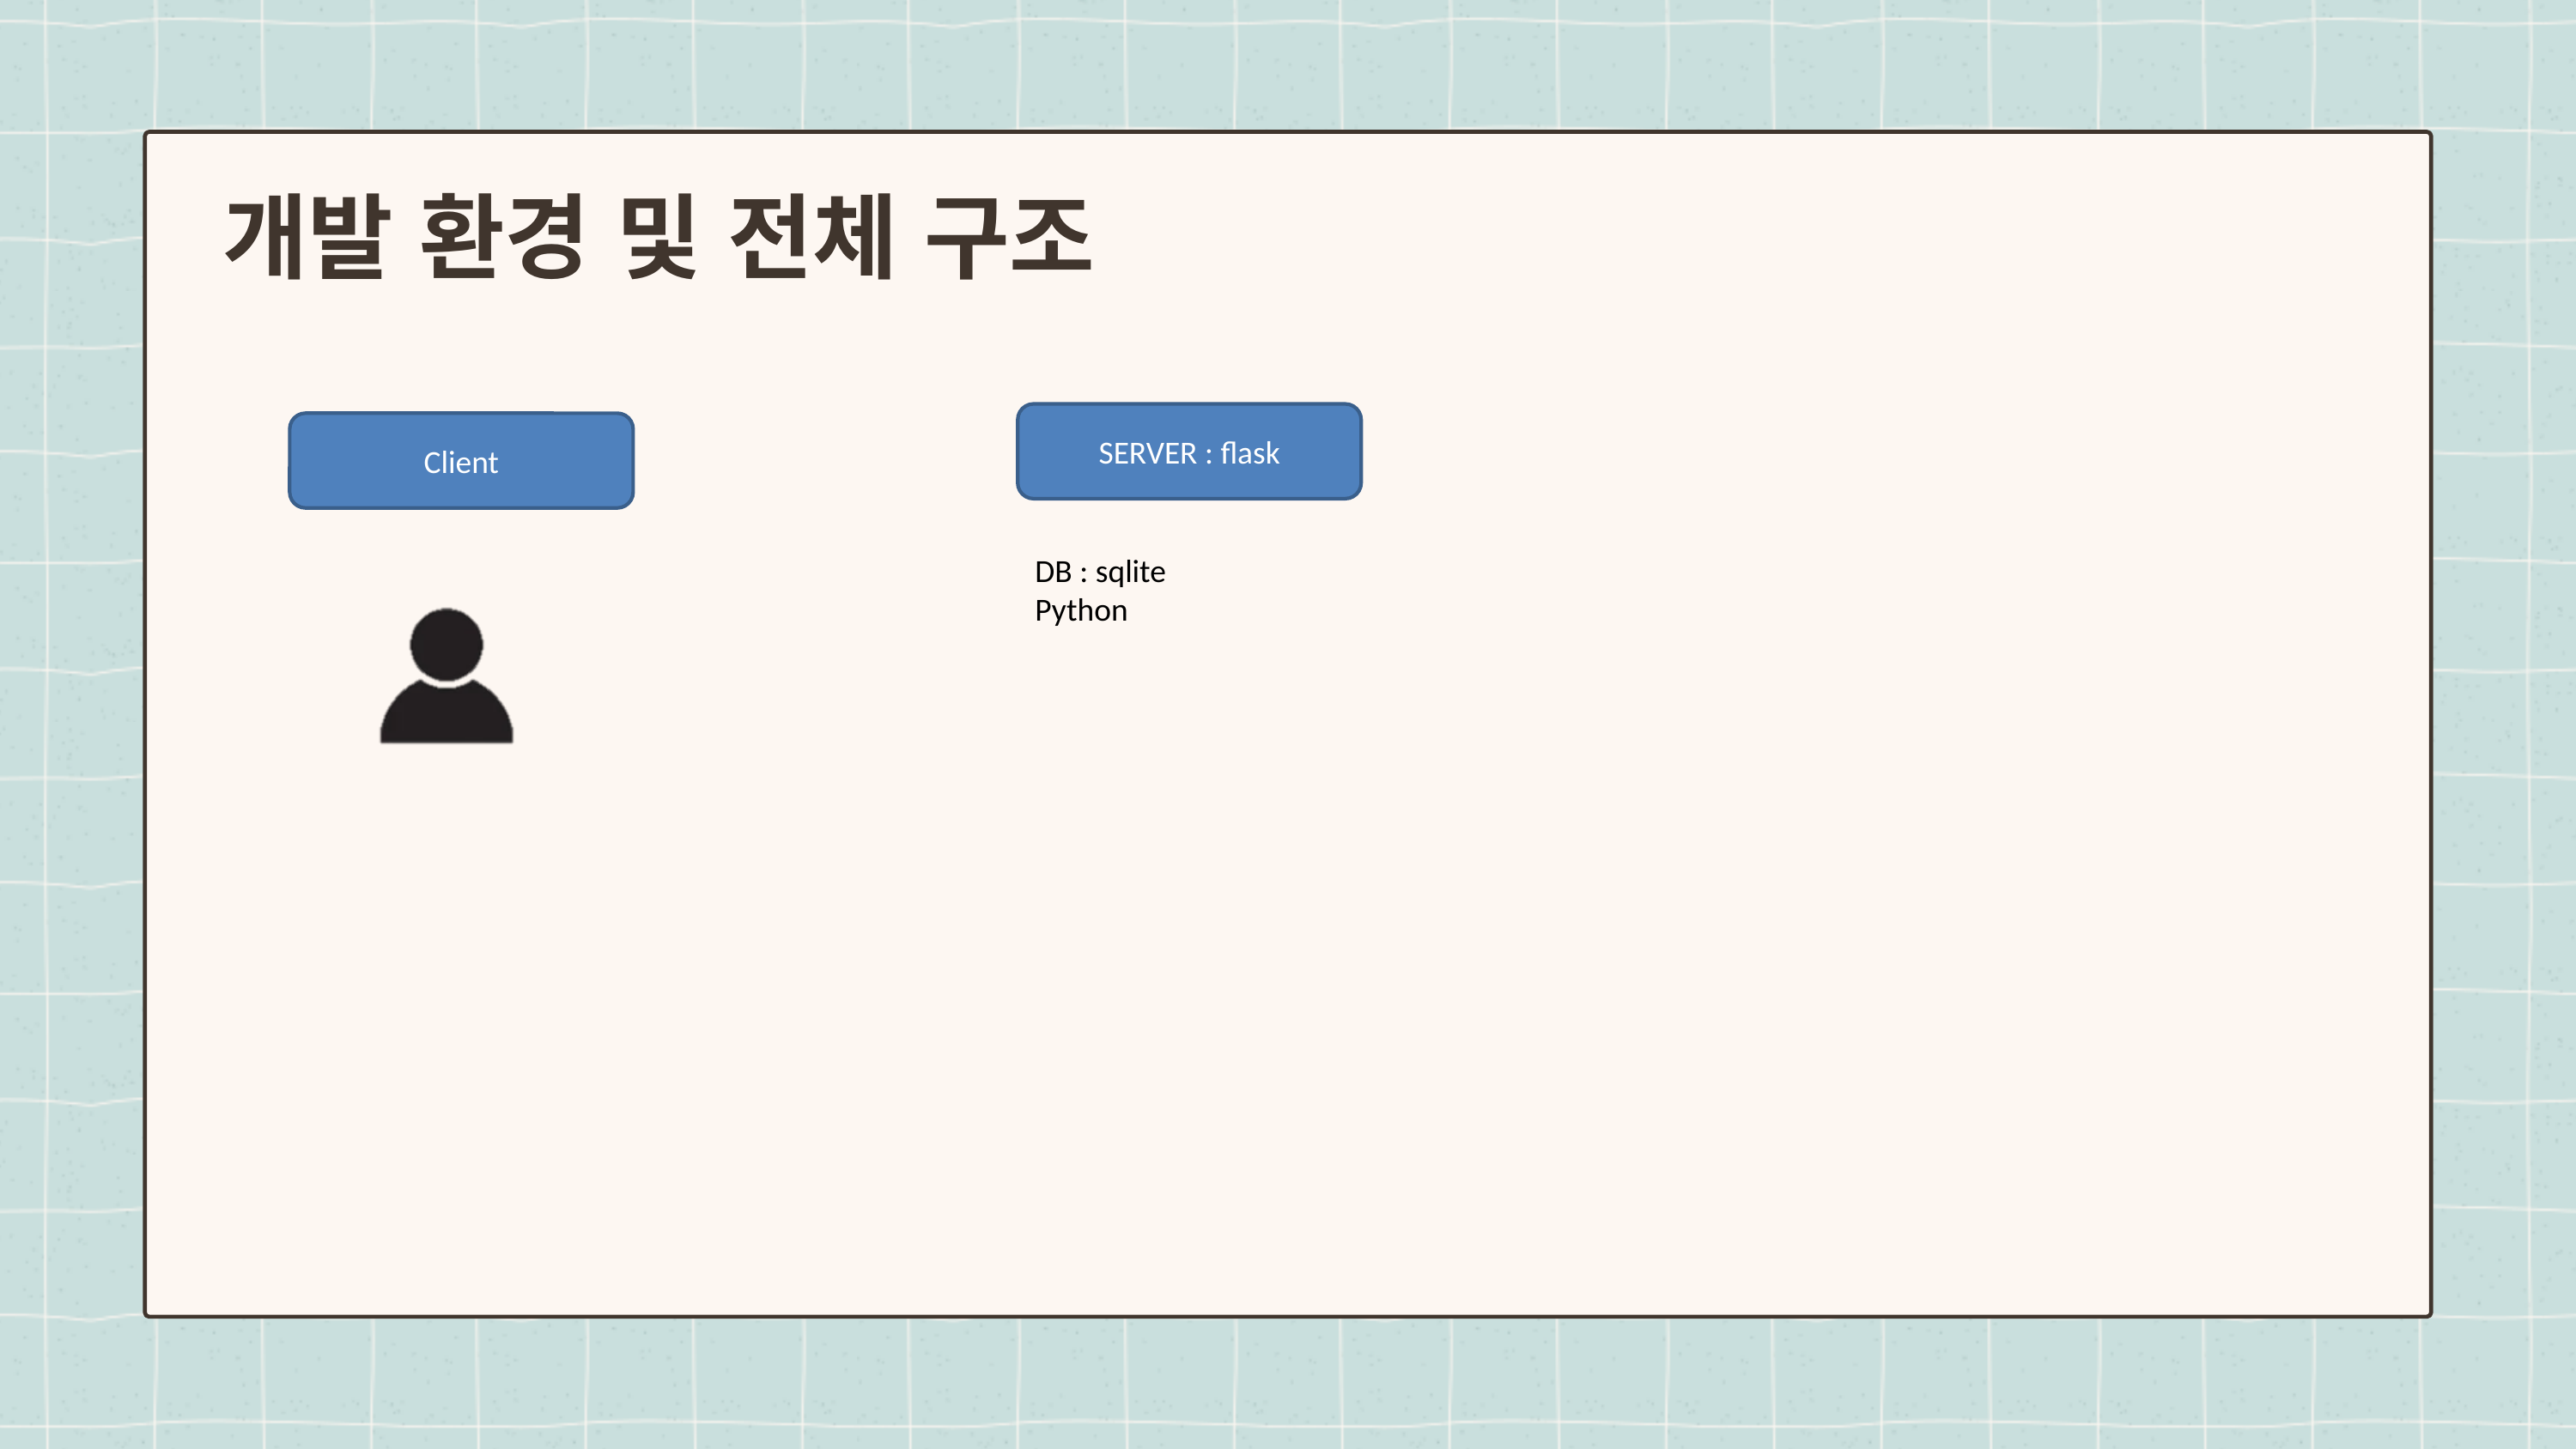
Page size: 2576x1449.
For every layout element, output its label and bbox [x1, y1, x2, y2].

text_box [144, 131, 2432, 1318]
text_box [0, 0, 2576, 1449]
picture [361, 597, 533, 766]
